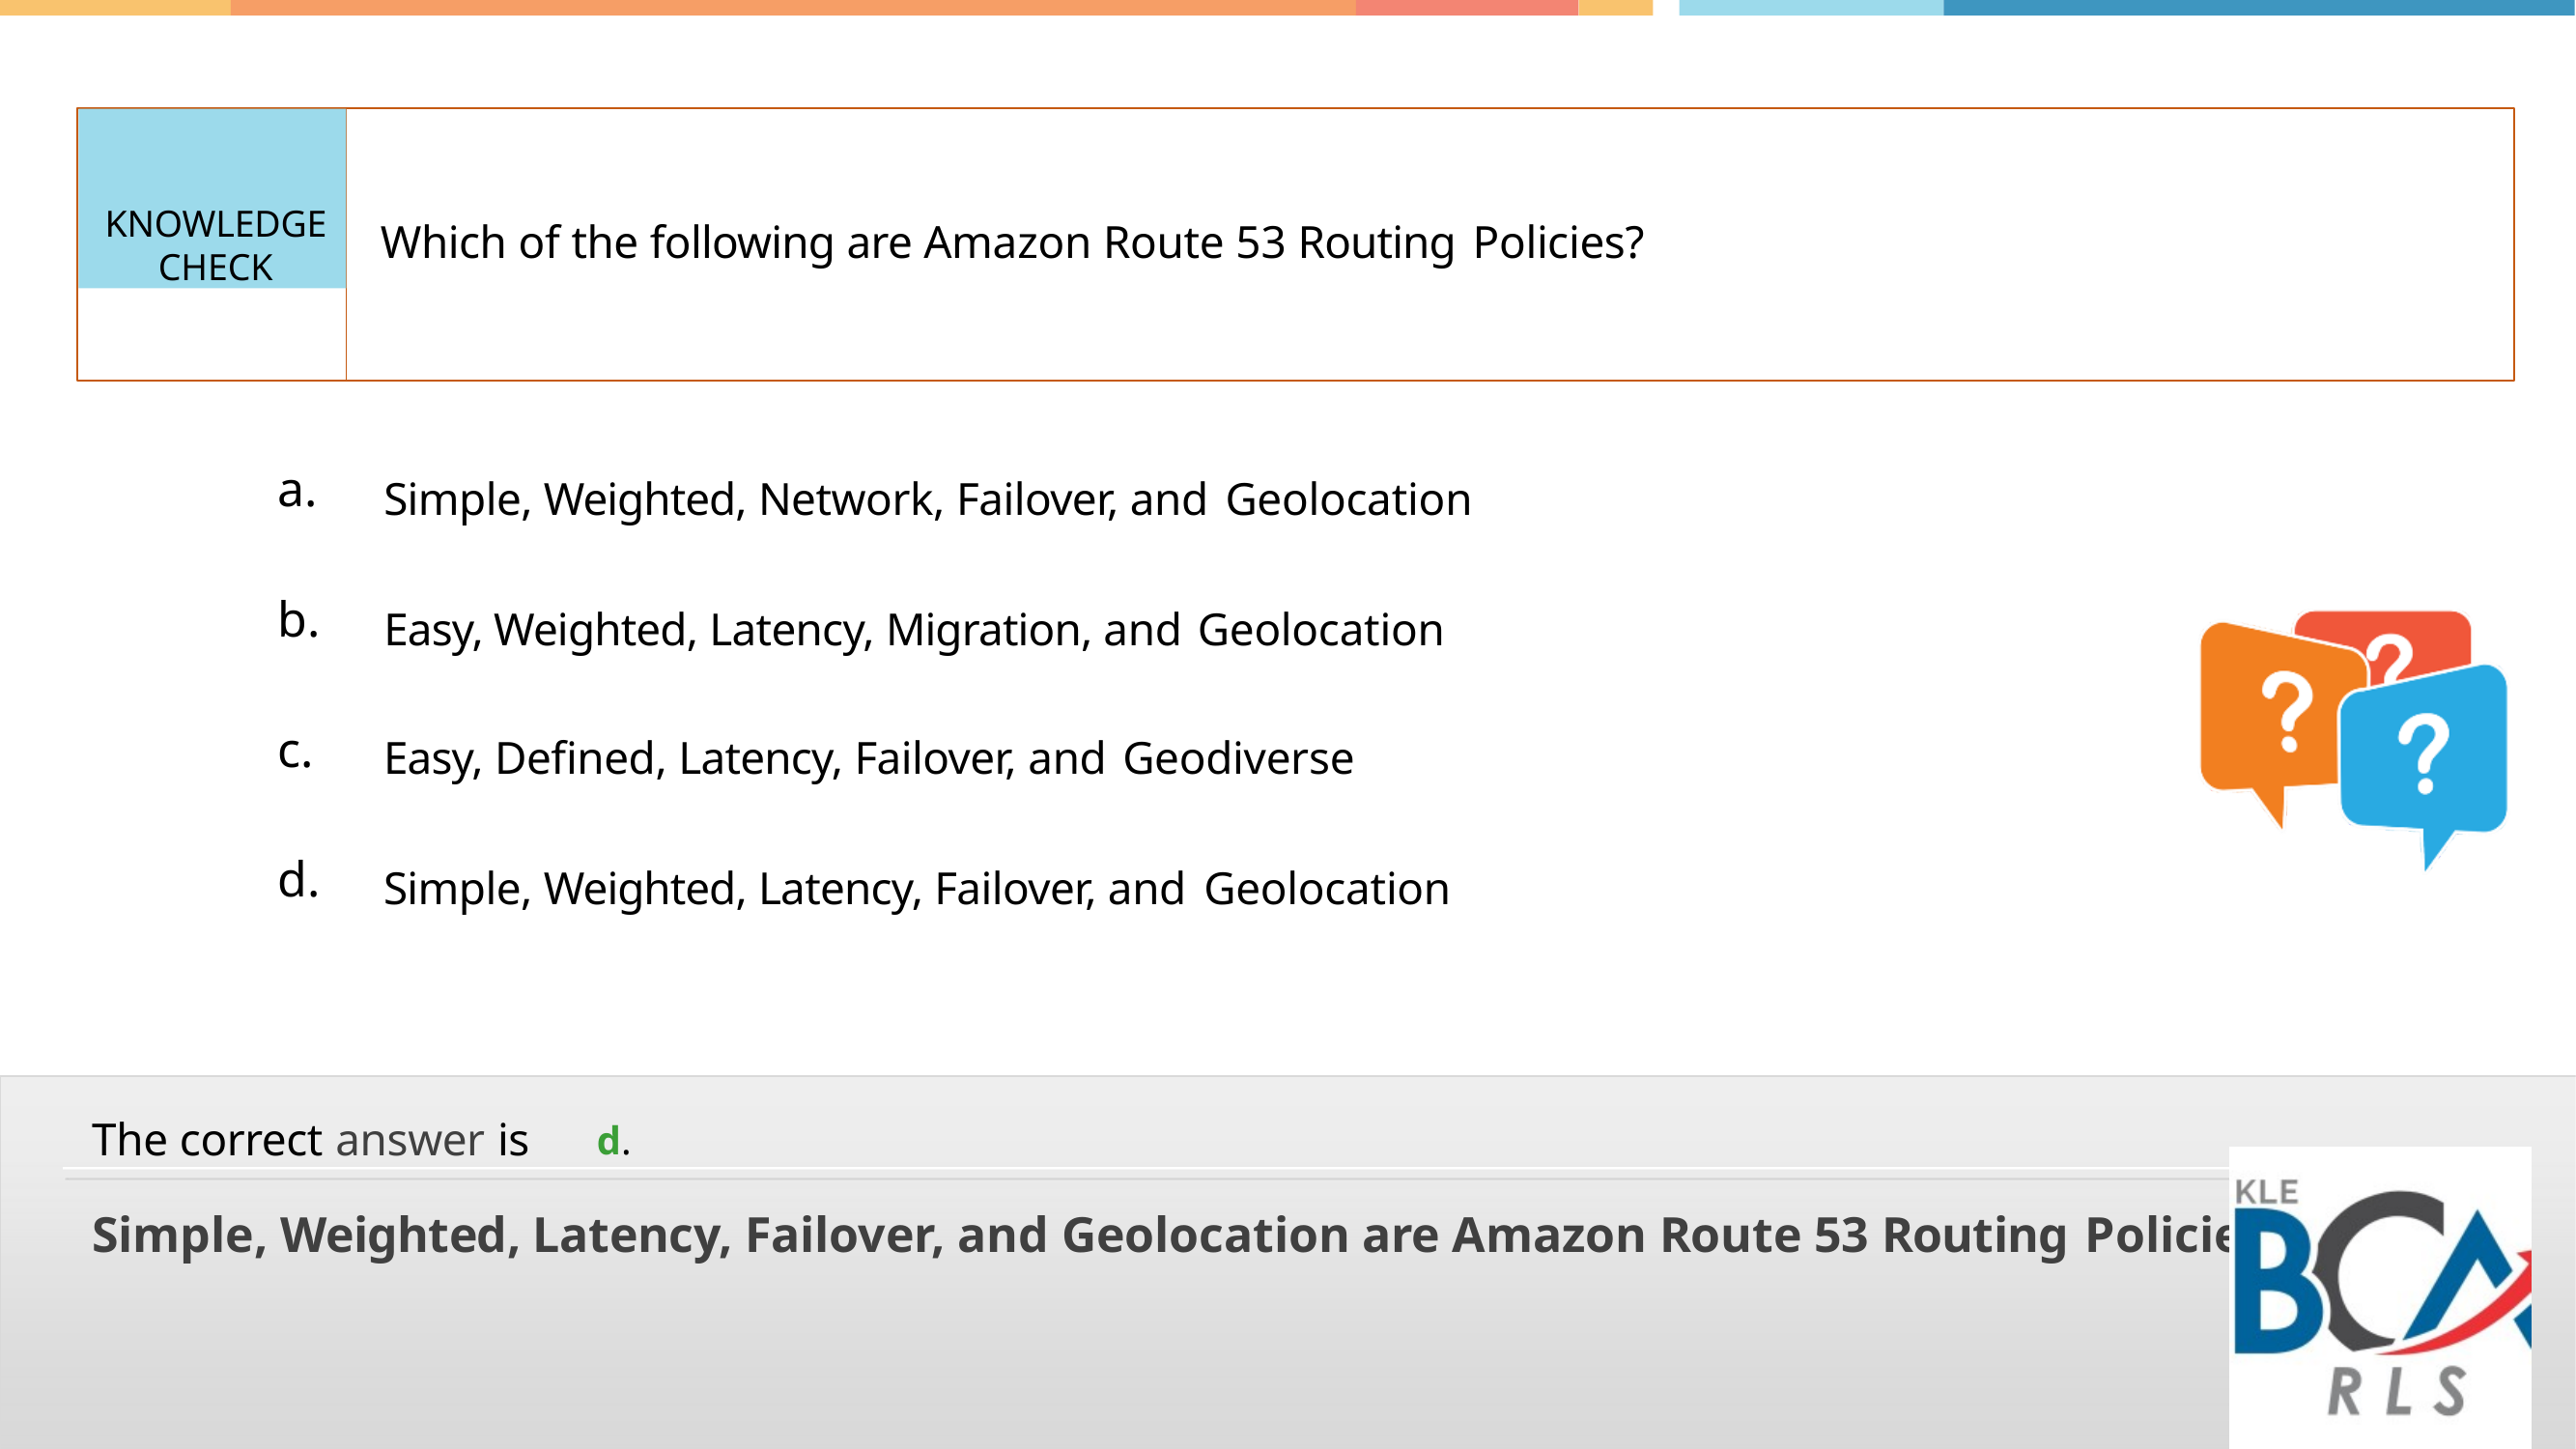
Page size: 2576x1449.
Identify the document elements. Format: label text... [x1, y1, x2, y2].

picture [2229, 1147, 2533, 1449]
text_box Easy, Weighted, Latency, Migration, and Geolocation [382, 600, 1456, 656]
text_box Simple, Weighted, Latency, Failover, and Geolocation [382, 858, 1468, 914]
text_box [0, 1075, 2576, 1449]
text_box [0, 0, 1654, 16]
text_box Easy, Defined, Latency, Failover, and Geodiverse [382, 727, 1371, 783]
text_box d. [275, 846, 324, 907]
text_box b. [275, 586, 324, 647]
text_box c. [275, 717, 317, 778]
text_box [75, 106, 2516, 383]
text_box [2197, 608, 2510, 875]
text_box a. [275, 456, 321, 517]
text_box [1679, 0, 2576, 16]
text_box Simple, Weighted, Network, Failover, and Geolocation [382, 469, 1486, 525]
